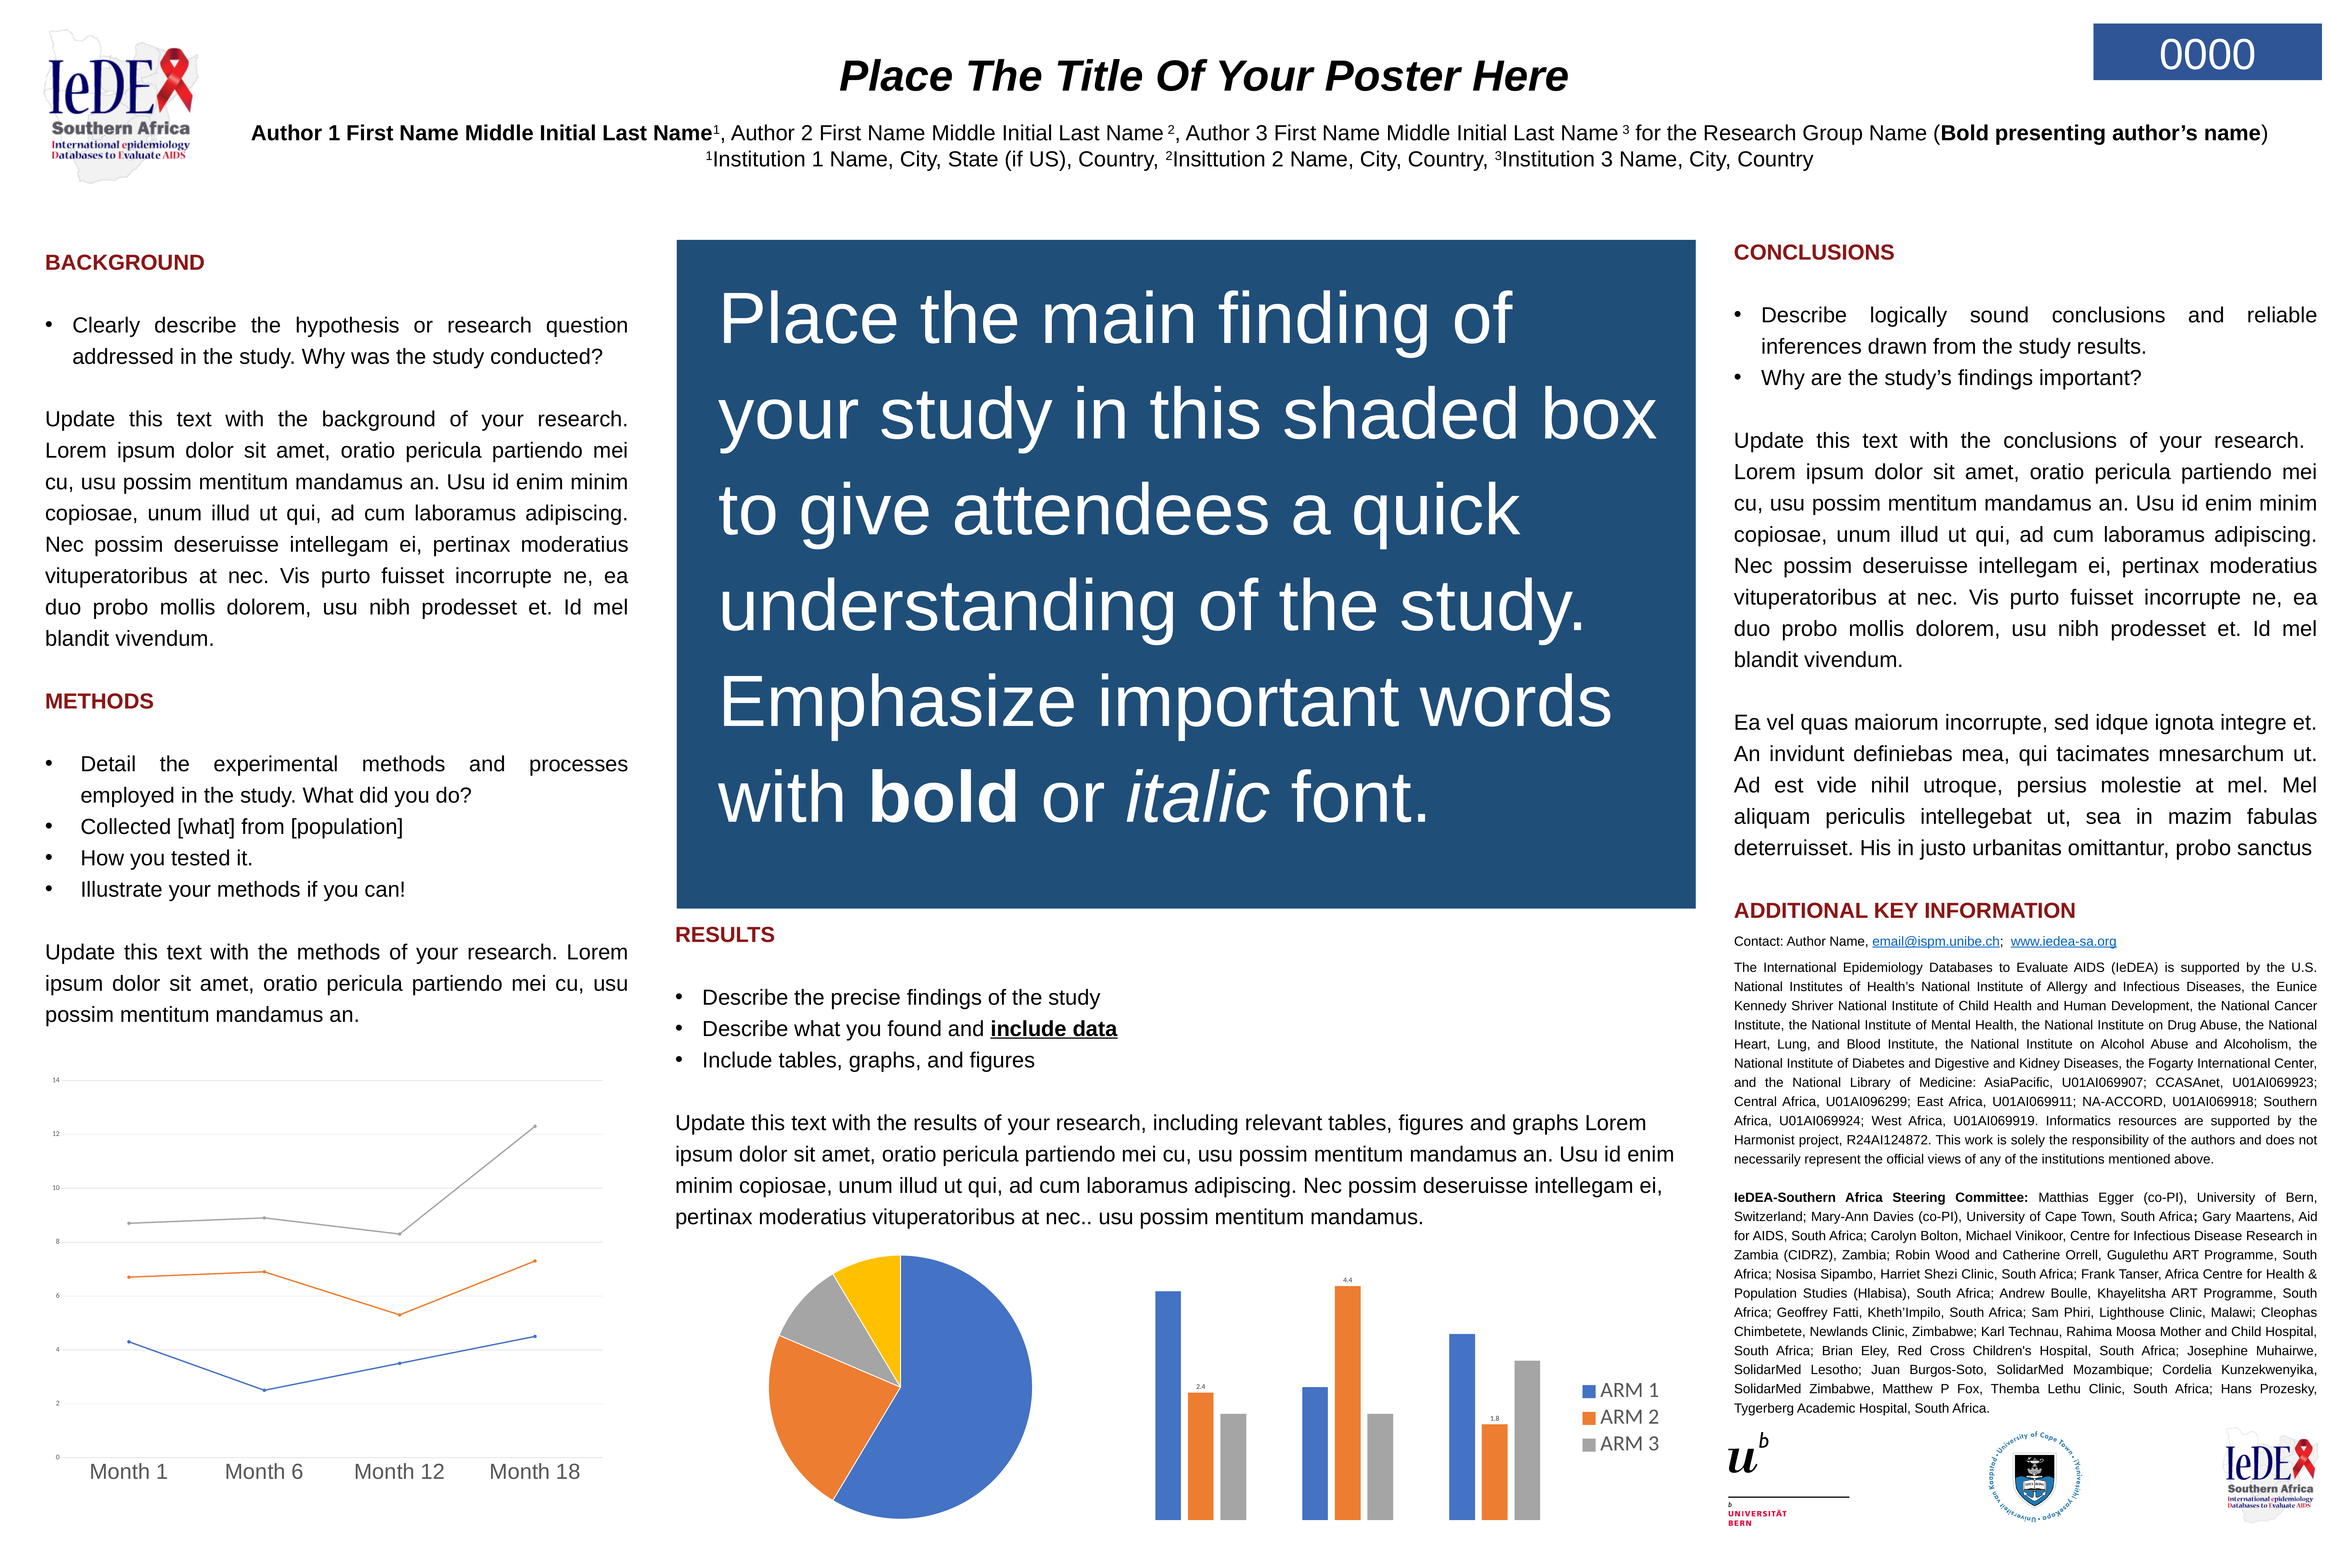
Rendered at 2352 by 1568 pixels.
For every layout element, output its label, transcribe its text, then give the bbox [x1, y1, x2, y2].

picture [1984, 1428, 2086, 1526]
picture [1728, 1432, 1850, 1526]
chart [763, 1248, 1038, 1526]
text_box Place The Title Of Your Poster Here [835, 45, 1628, 102]
text_box CONCLUSIONS Describe logically sound conclusions and reliable inferences drawn from the study results. Why are the study’s findings important? Update this text with the conclusions of your research. Lorem ipsum dolor sit amet, oratio pericula partiendo mei cu, usu possim mentitum mandamus an. Usu id enim minim copiosae, unum illud ut qui, ad cum laboramus adipiscing. Nec possim deseruisse intellegam ei, pertinax moderatius vituperatoribus at nec. Vis purto fuisset incorrupte ne, ea duo probo mollis dolorem, usu nibh prodesset et. Id mel blandit vivendum. Ea vel quas maiorum incorrupte, sed idque ignota integre et. An invidunt definiebas mea, qui tacimates mnesarchum ut. Ad est vide nihil utroque, persius molestie at mel. Mel aliquam periculis intellegebat ut, sea in mazim fabulas deterruisset. His in justo urbanitas omittantur, probo sanctus ADDITIONAL KEY INFORMATION Contact: Author Name, email@ispm.unibe.ch; www.iedea-sa.org The International Epidemiology Databases to Evaluate AIDS (IeDEA) is supported by the U.S. National Institutes of Health’s National Institute of Allergy and Infectious Diseases, the Eunice Kennedy Shriver National Institute of Child Health and Human Development, the National Cancer Institute, the National Institute of Mental Health, the National Institute on Drug Abuse, the National Heart, Lung, and Blood Institute, the National Institute on Alcohol Abuse and Alcoholism, the National Institute of Diabetes and Digestive and Kidney Diseases, the Fogarty International Center, and the National Library of Medicine: AsiaPacific, U01AI069907; CCASAnet, U01AI069923; Central Africa, U01AI096299; East Africa, U01AI069911; NA-ACCORD, U01AI069918; Southern Africa, U01AI069924; West Africa, U01AI069919. Informatics resources are supported by the Harmonist project, R24AI124872. This work is solely the responsibility of the authors and does not necessarily represent the official views of any of the institutions mentioned above. IeDEA-Southern Africa Steering Committee: Matthias Egger (co-PI), University of Bern, Switzerland; Mary-Ann Davies (co-PI), University of Cape Town, South Africa; Gary Maartens, Aid for AIDS, South Africa; Carolyn Bolton, Michael Vinikoor, Centre for Infectious Disease Research in Zambia (CIDRZ), Zambia; Robin Wood and Catherine Orrell, Gugulethu ART Programme, South Africa; Nosisa Sipambo, Harriet Shezi Clinic, South Africa; Frank Tanser, Africa Centre for Health & Population Studies (Hlabisa), South Africa; Andrew Boulle, Khayelitsha ART Programme, South Africa; Geoffrey Fatti, Kheth’Impilo, South Africa; Sam Phiri, Lighthouse Clinic, Malawi; Cleophas Chimbetete, Newlands Clinic, Zimbabwe; Karl Technau, Rahima Moosa Mother and Child Hospital, South Africa; Brian Eley, Red Cross Children's Hospital, South Africa; Josephine Muhairwe, SolidarMed Lesotho; Juan Burgos-Soto, SolidarMed Mozambique; Cordelia Kunzekwenyika, SolidarMed Zimbabwe, Matthew P Fox, Themba Lethu Clinic, South Africa; Hans Prozesky, Tygerberg Academic Hospital, South Africa. [1730, 231, 2322, 1466]
chart [1116, 1248, 1674, 1526]
text_box BACKGROUND Clearly describe the hypothesis or research question addressed in the study. Why was the study conducted? Update this text with the background of your research. Lorem ipsum dolor sit amet, oratio pericula partiendo mei cu, usu possim mentitum mandamus an. Usu id enim minim copiosae, unum illud ut qui, ad cum laboramus adipiscing. Nec possim deseruisse intellegam ei, pertinax moderatius vituperatoribus at nec. Vis purto fuisset incorrupte ne, ea duo probo mollis dolorem, usu nibh prodesset et. Id mel blandit vivendum. METHODS Detail the experimental methods and processes employed in the study. What did you do? Collected [what] from [population] How you tested it. Illustrate your methods if you can! Update this text with the methods of your research. Lorem ipsum dolor sit amet, oratio pericula partiendo mei cu, usu possim mentitum mandamus an. [41, 240, 633, 1060]
text_box Author 1 First Name Middle Initial Last Name1, Author 2 First Name Middle Initial Last Name 2, Author 3 First Name Middle Initial Last Name 3 for the Research Group Name (Bold presenting author’s name) 1Institution 1 Name, City, State (if US), Country, 2Insittution 2 Name, City, Country, 3Institution 3 Name, City, Country [167, 116, 2352, 205]
text_box Title: [39, 0, 2322, 116]
text_box RESULTS Describe the precise findings of the study Describe what you found and include data Include tables, graphs, and figures Update this text with the results of your research, including relevant tables, figures and graphs Lorem ipsum dolor sit amet, oratio pericula partiendo mei cu, usu possim mentitum mandamus an. Usu id enim minim copiosae, unum illud ut qui, ad cum laboramus adipiscing. Nec possim deseruisse intellegam ei, pertinax moderatius vituperatoribus at nec.. usu possim mentitum mandamus. [671, 913, 1690, 1231]
title Place the main finding of your study in this shaded box to give attendees a quick understanding of the study. Emphasize important words with bold or italic font. [677, 240, 1696, 909]
text_box Title: [39, 188, 2322, 233]
chart [41, 1068, 614, 1492]
picture [39, 24, 203, 188]
picture [2220, 1424, 2322, 1526]
text_box 0000 [2093, 24, 2322, 80]
